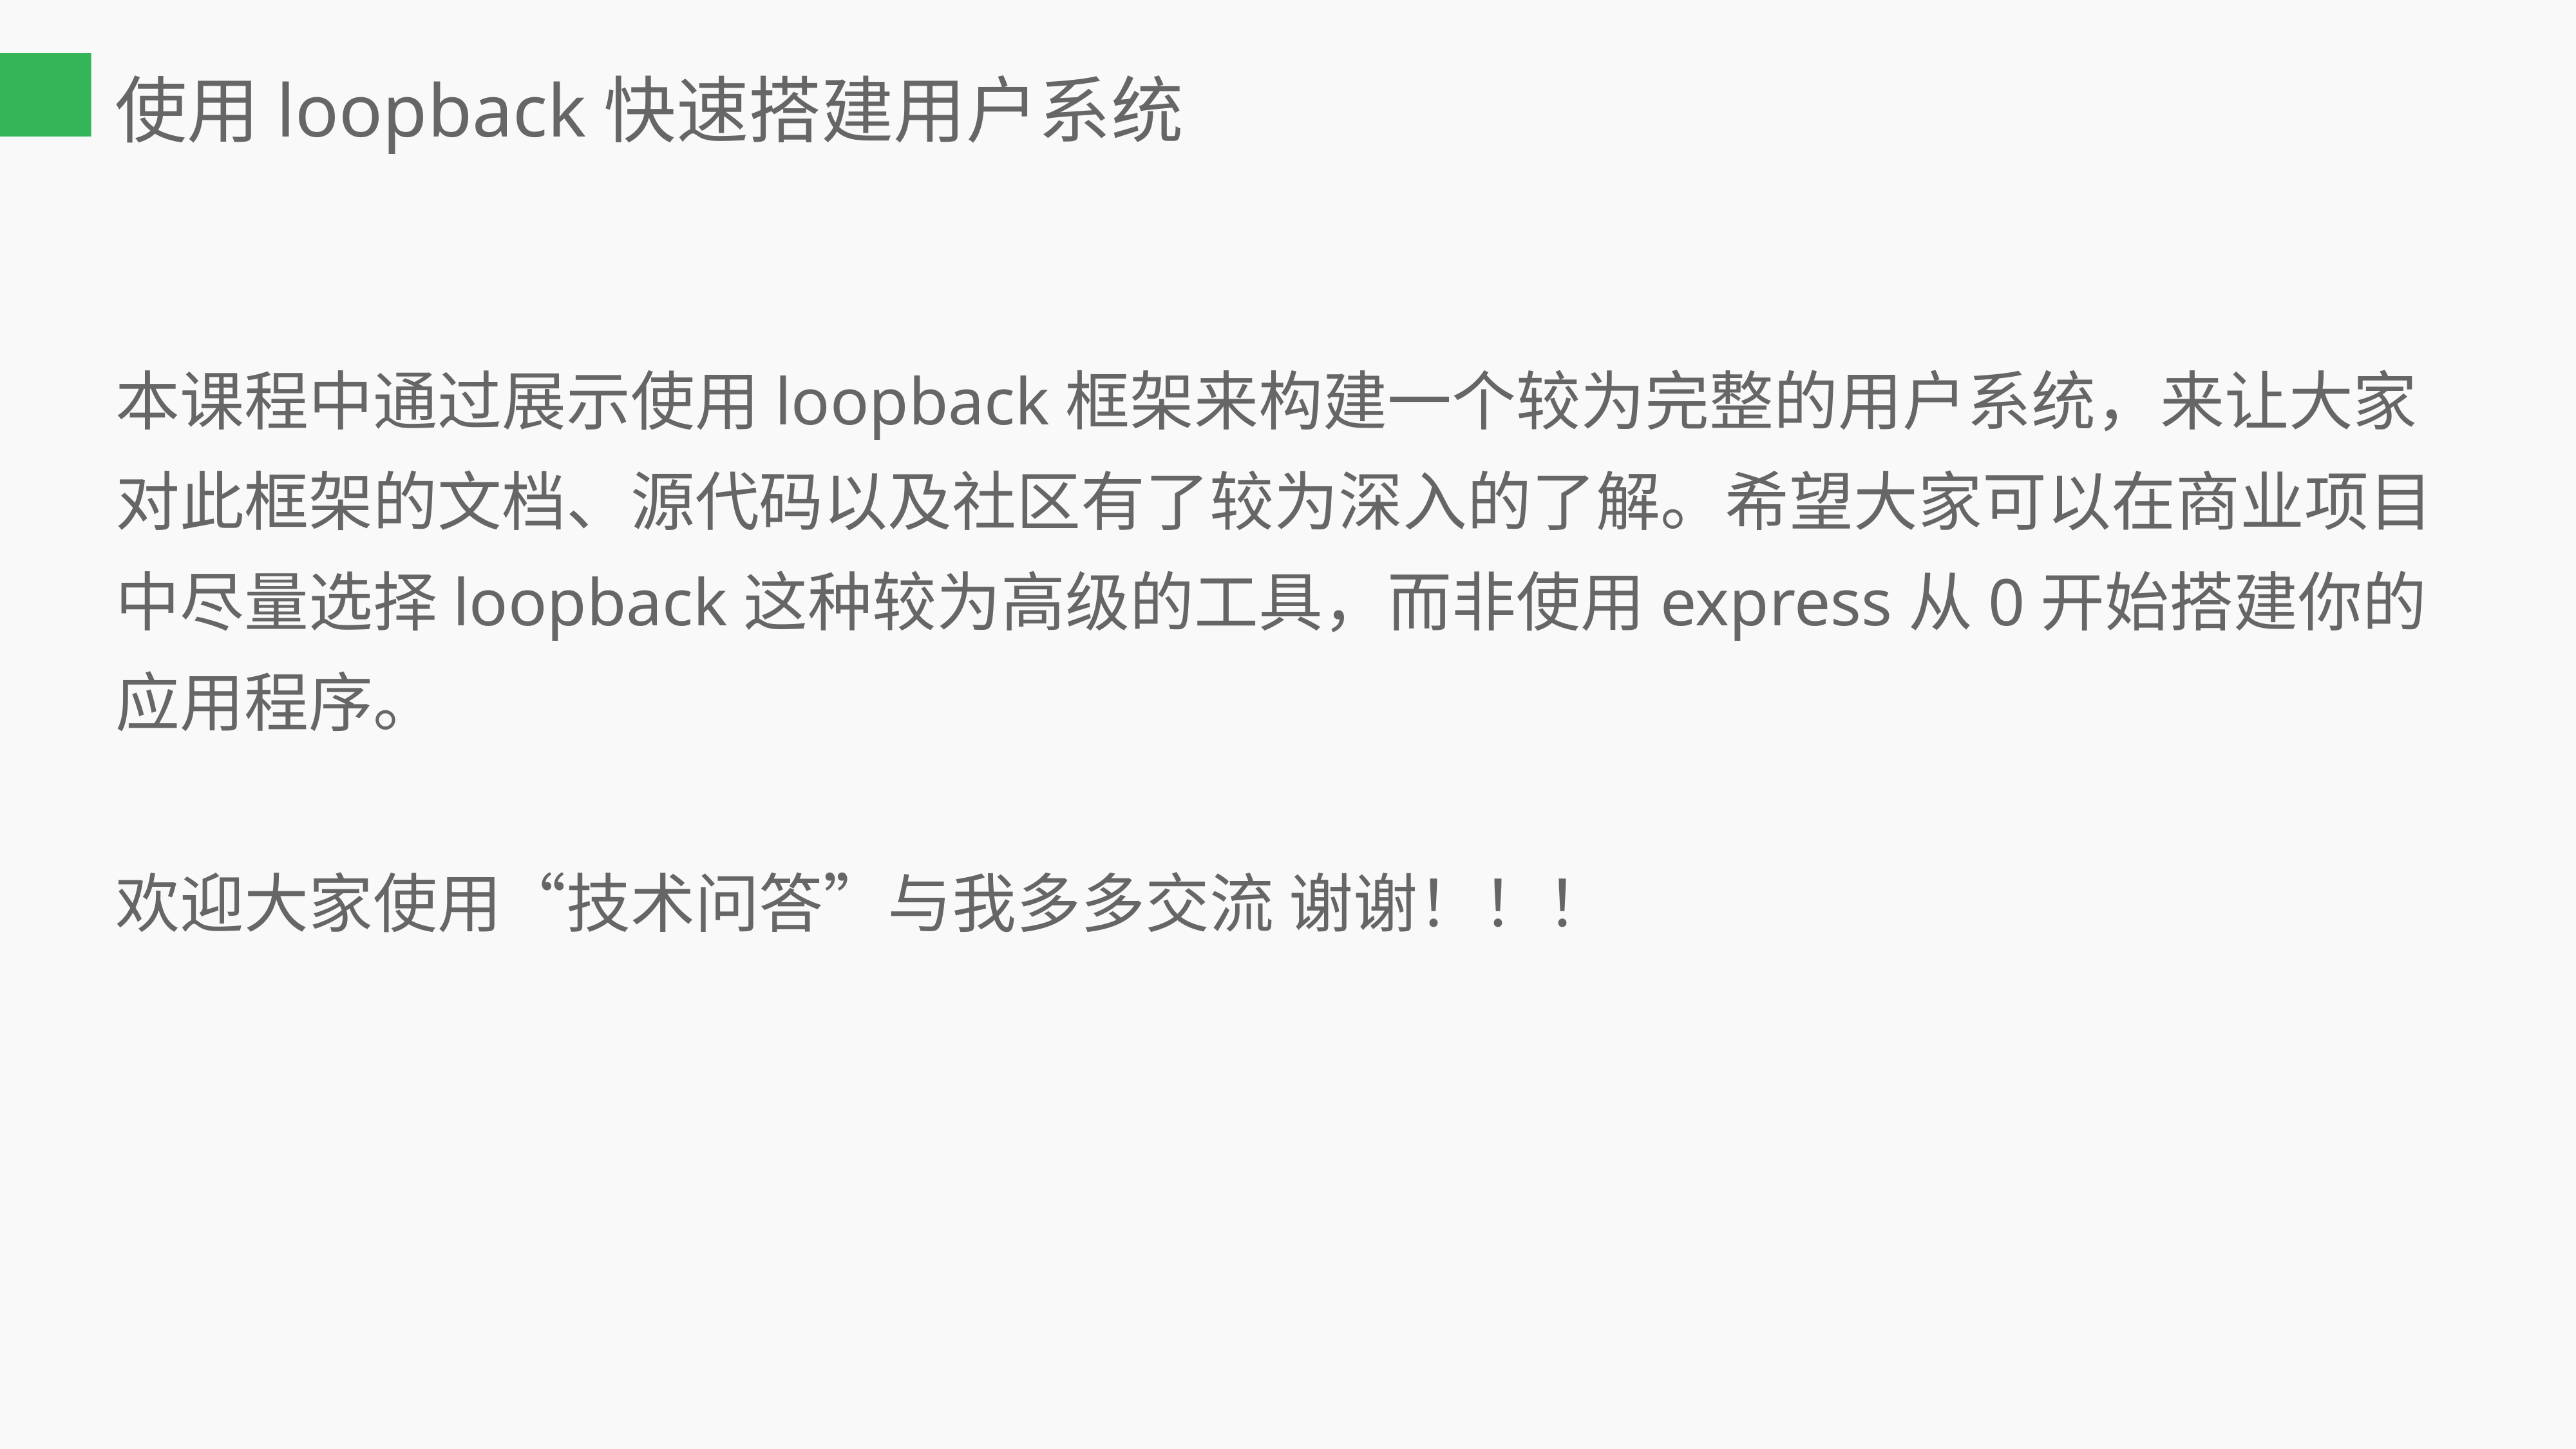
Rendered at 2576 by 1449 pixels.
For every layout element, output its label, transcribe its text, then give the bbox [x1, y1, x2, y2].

text_box [0, 53, 91, 137]
text_box 使用loopback快速搭建用户系统 [109, 32, 2540, 156]
list 本课程中通过展示使用loopback框架来构建一个较为完整的用户系统，来让大家对此框架的文档、源代码以及社区有了较为深入的了解。希望大家可以在商业项目中尽量选择loopback这种较为高级的工具，而非使用express从0开始搭建你的应用程序。 欢迎大家使用“技术问答”与我多多交流 谢谢！！！ [115, 337, 2461, 1425]
